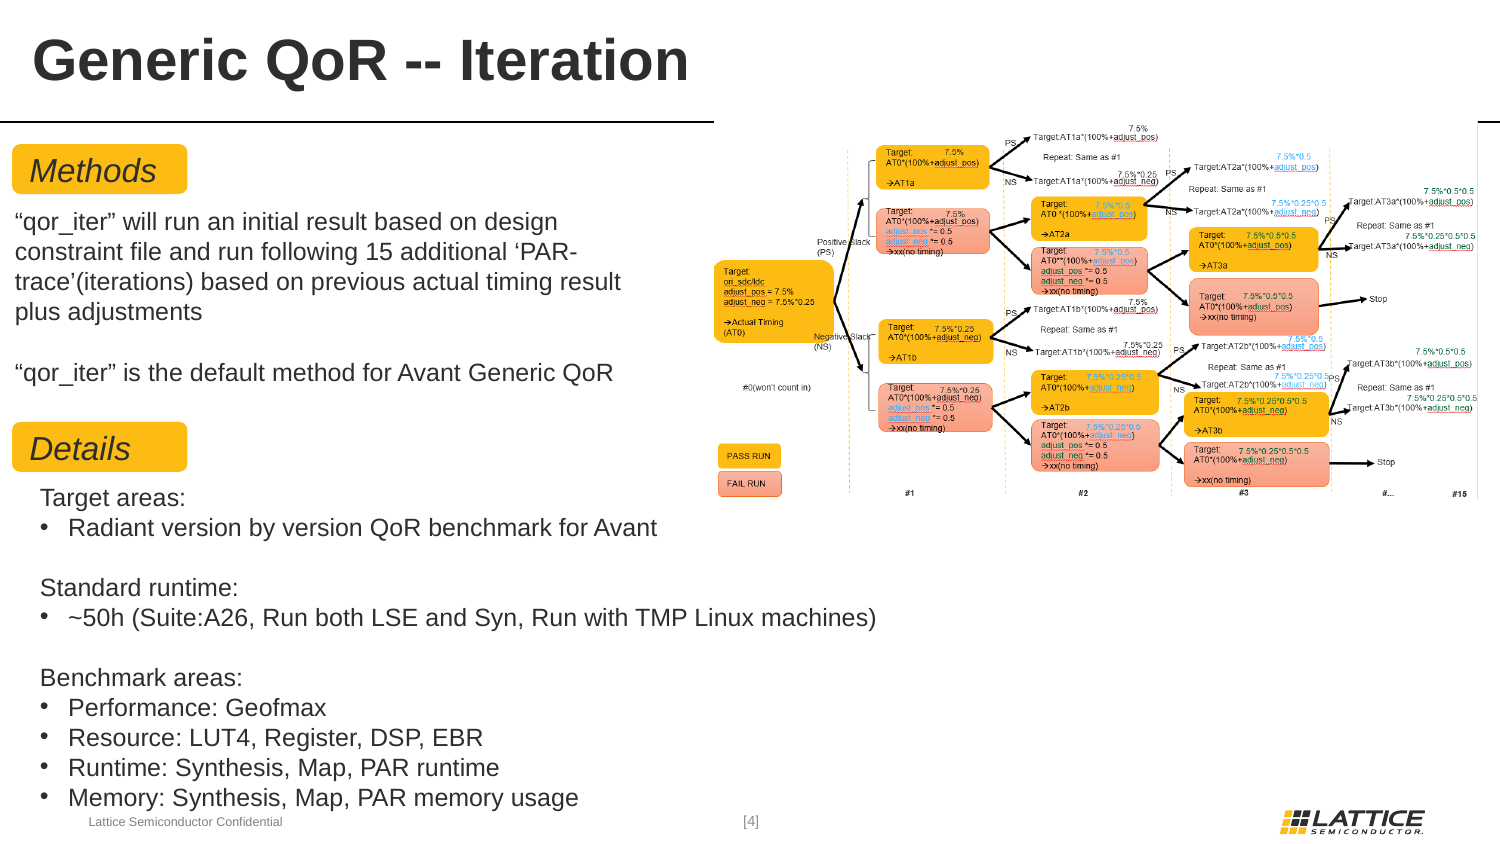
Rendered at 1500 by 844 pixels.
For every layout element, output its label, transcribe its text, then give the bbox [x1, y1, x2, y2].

text_box Methods [12, 144, 188, 195]
text_box “qor_iter” will run an initial result based on design constraint file and run following 15 additional ‘PAR-trace’(iterations) based on previous actual timing result plus adjustments [0, 198, 667, 333]
title Generic QoR -- Iteration [17, 21, 1108, 100]
text_box Details [12, 421, 188, 472]
text_box Target areas: Radiant version by version QoR benchmark for Avant Standard runtime: ~50h (Suite:A26, Run both LSE and Syn, Run with TMP Linux machines) Benchmark areas: Performance: Geofmax Resource: LUT4, Register, DSP, EBR Runtime: Synthesis, Map, PAR runtime Memory: Synthesis, Map, PAR memory usage [25, 474, 1404, 844]
text_box “qor_iter” is the default method for Avant Generic QoR [0, 348, 638, 394]
picture [714, 121, 1478, 500]
